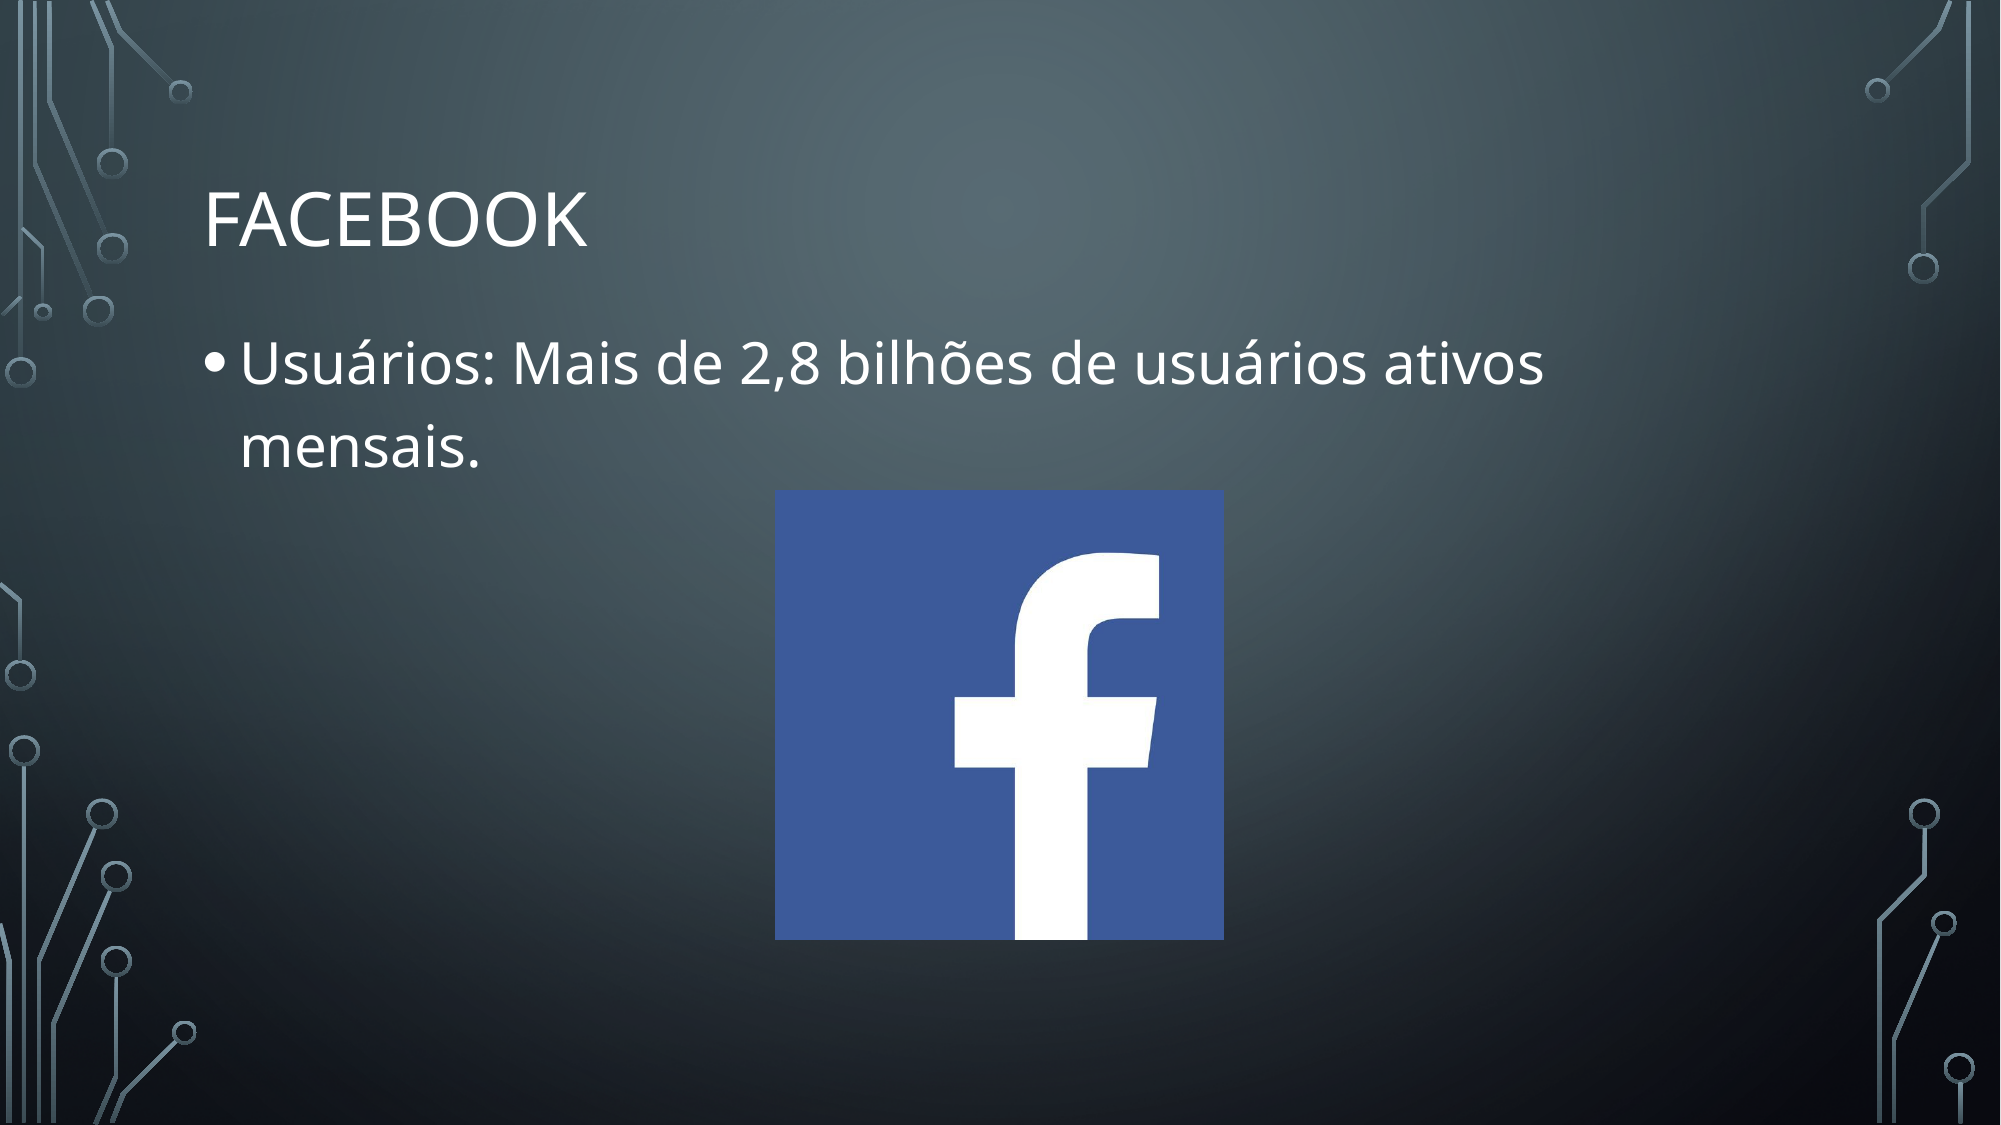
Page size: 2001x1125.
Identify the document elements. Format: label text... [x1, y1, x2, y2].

list Usuários: Mais de 2,8 bilhões de usuários ativos mensais. [187, 304, 1813, 1024]
picture [775, 490, 1225, 940]
title FACEBOOK [187, 101, 1813, 304]
